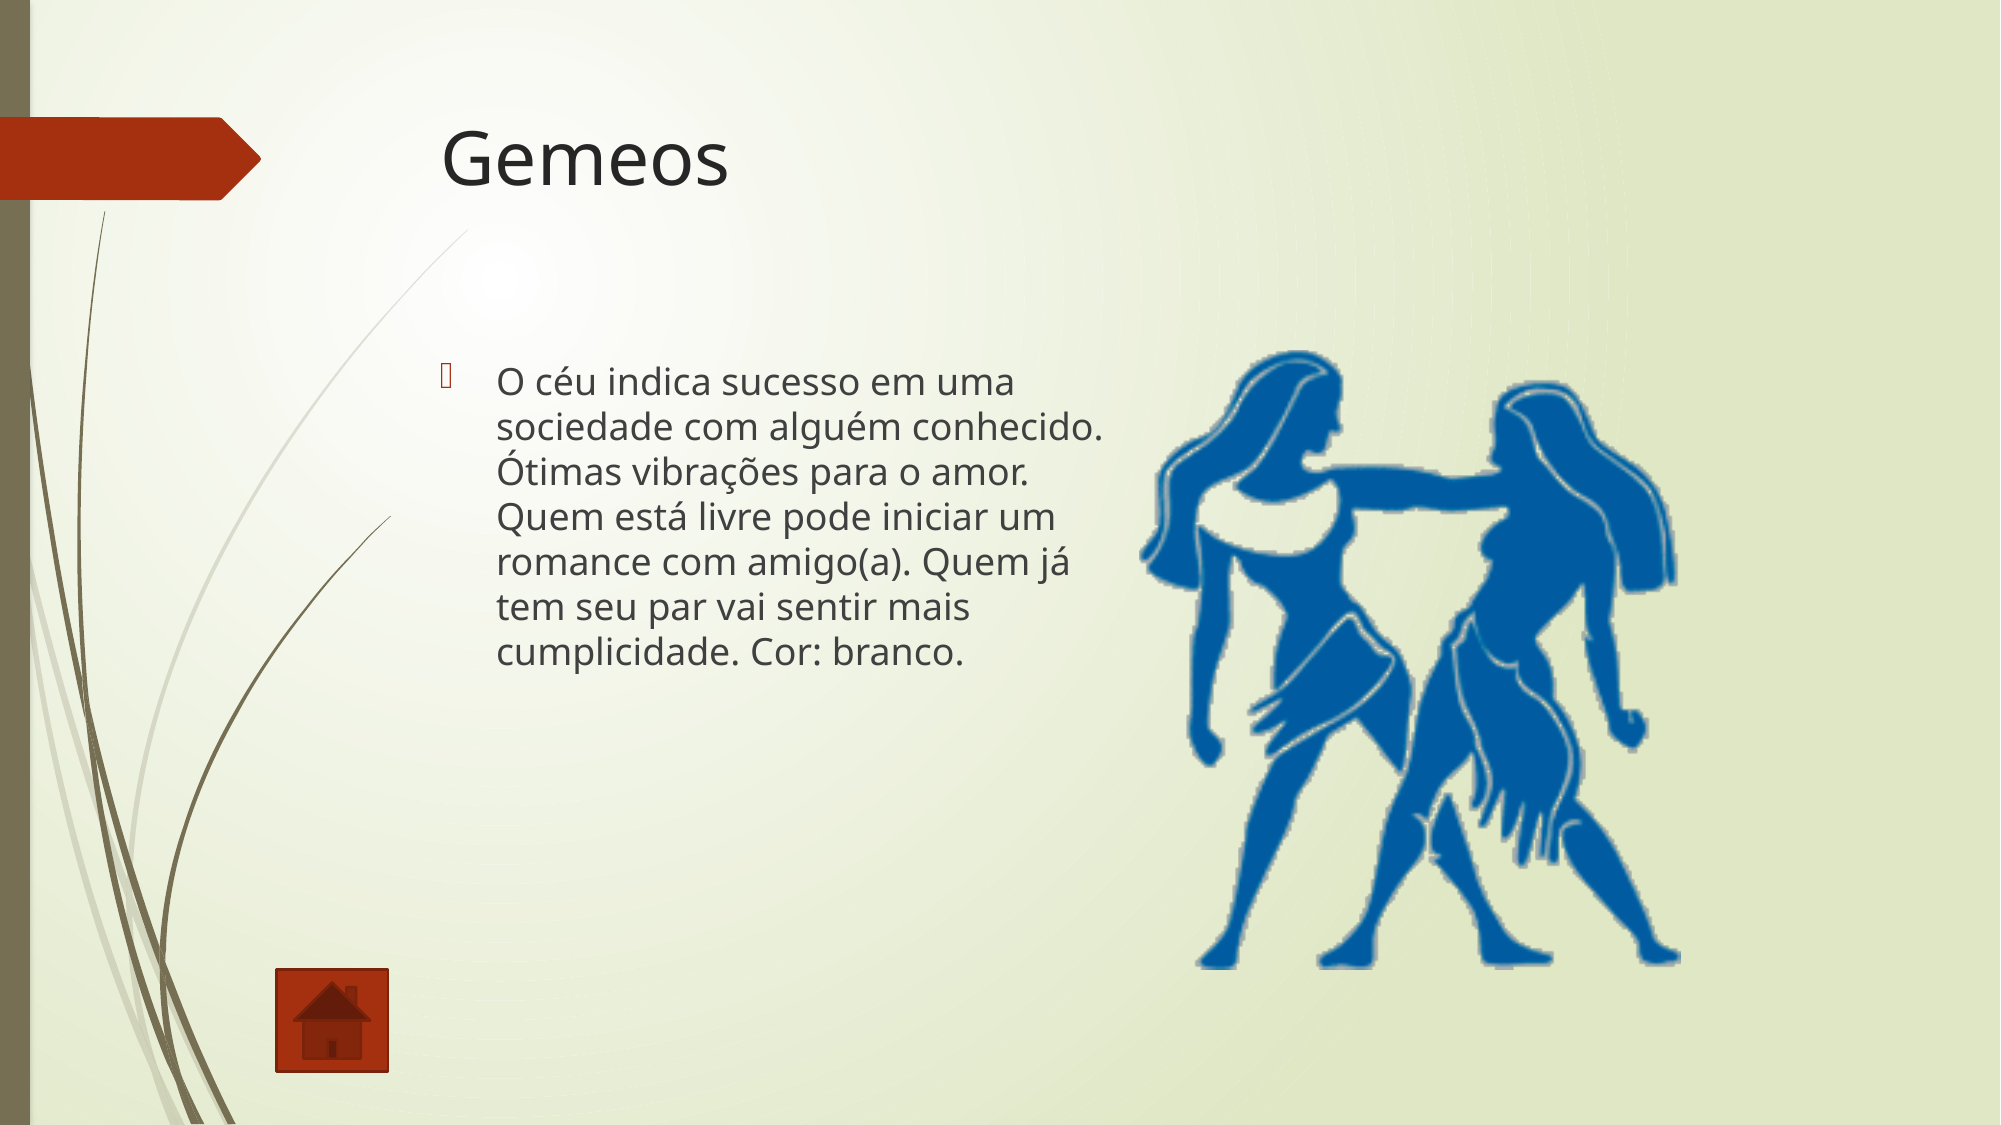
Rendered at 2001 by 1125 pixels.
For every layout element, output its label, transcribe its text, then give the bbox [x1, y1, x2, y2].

list O céu indica sucesso em uma sociedade com alguém conhecido. Ótimas vibrações para o amor. Quem está livre pode iniciar um romance com amigo(a). Quem já tem seu par vai sentir mais cumplicidade. Cor: branco. [424, 350, 1133, 970]
text_box [275, 968, 389, 1073]
title Gemeos [425, 102, 1888, 313]
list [1138, 350, 1681, 970]
